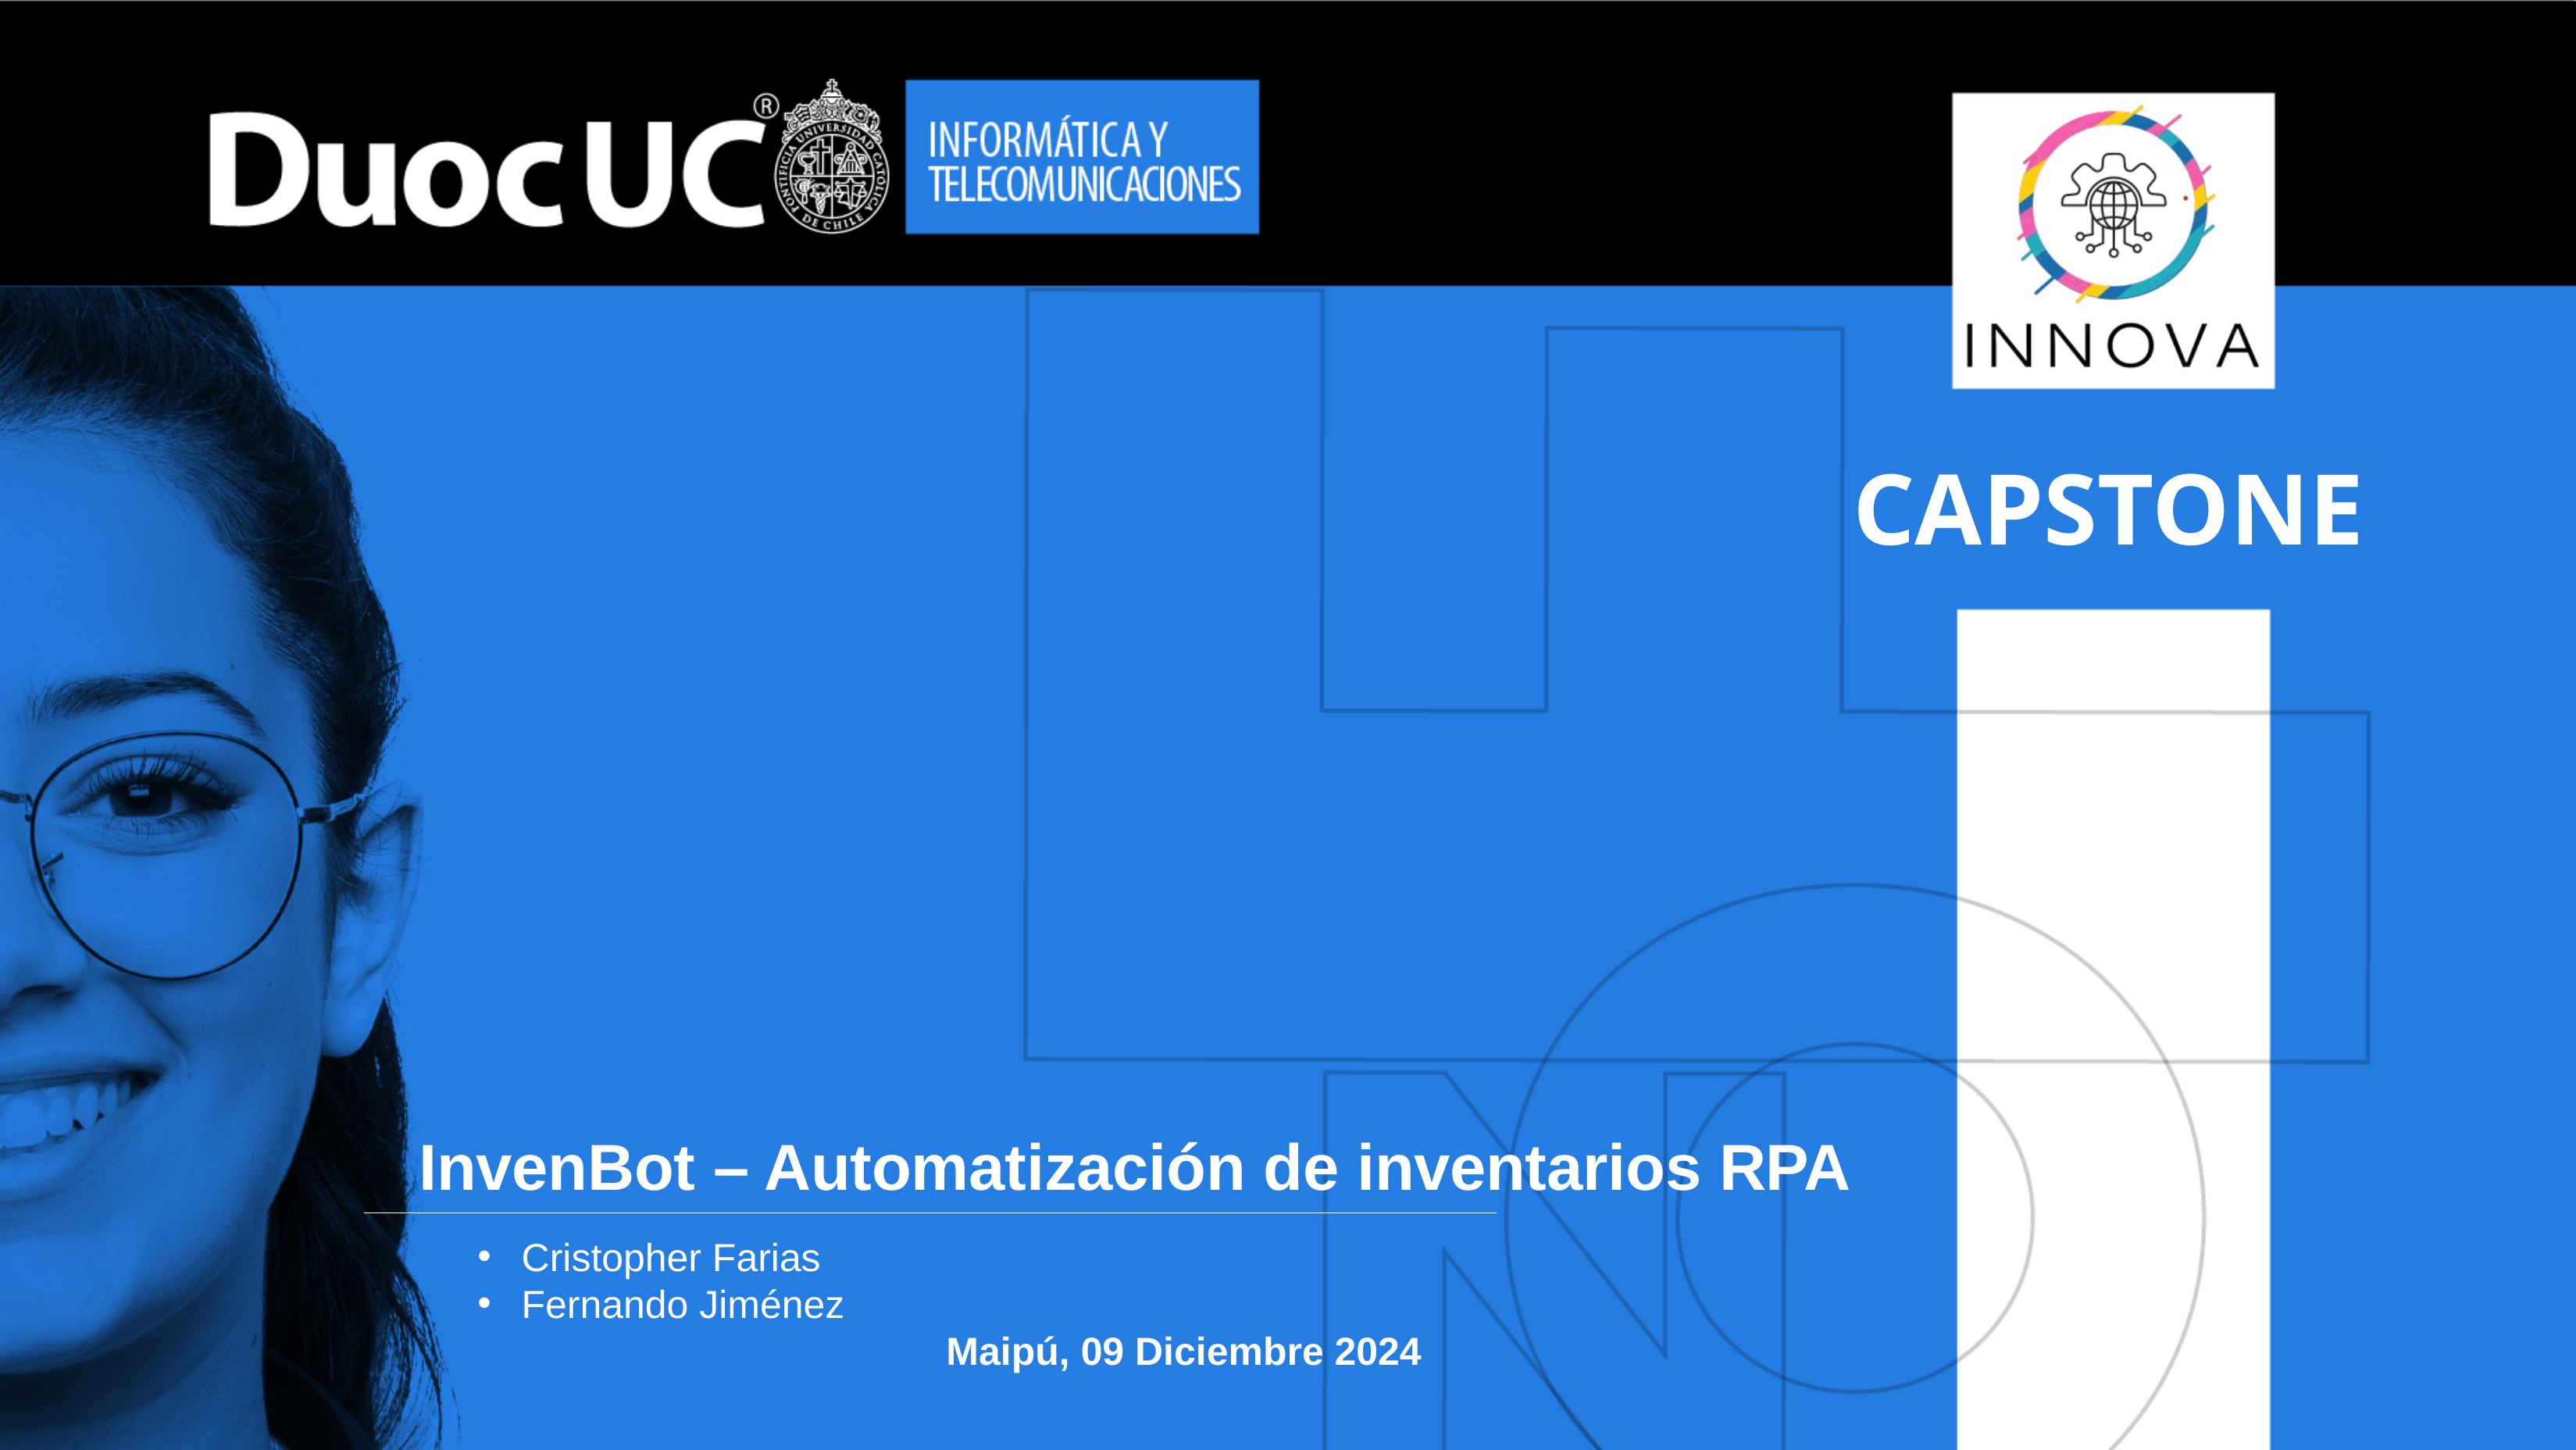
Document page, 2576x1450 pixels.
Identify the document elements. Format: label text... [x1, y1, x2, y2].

subtitle Cristopher Farias Fernando Jiménez Maipú, 09 Diciembre 2024 [477, 1232, 1492, 1375]
text_box CAPSTONE [1841, 441, 2377, 570]
picture [0, 0, 2576, 1450]
title InvenBot – Automatización de inventarios RPA [419, 1125, 1899, 1205]
